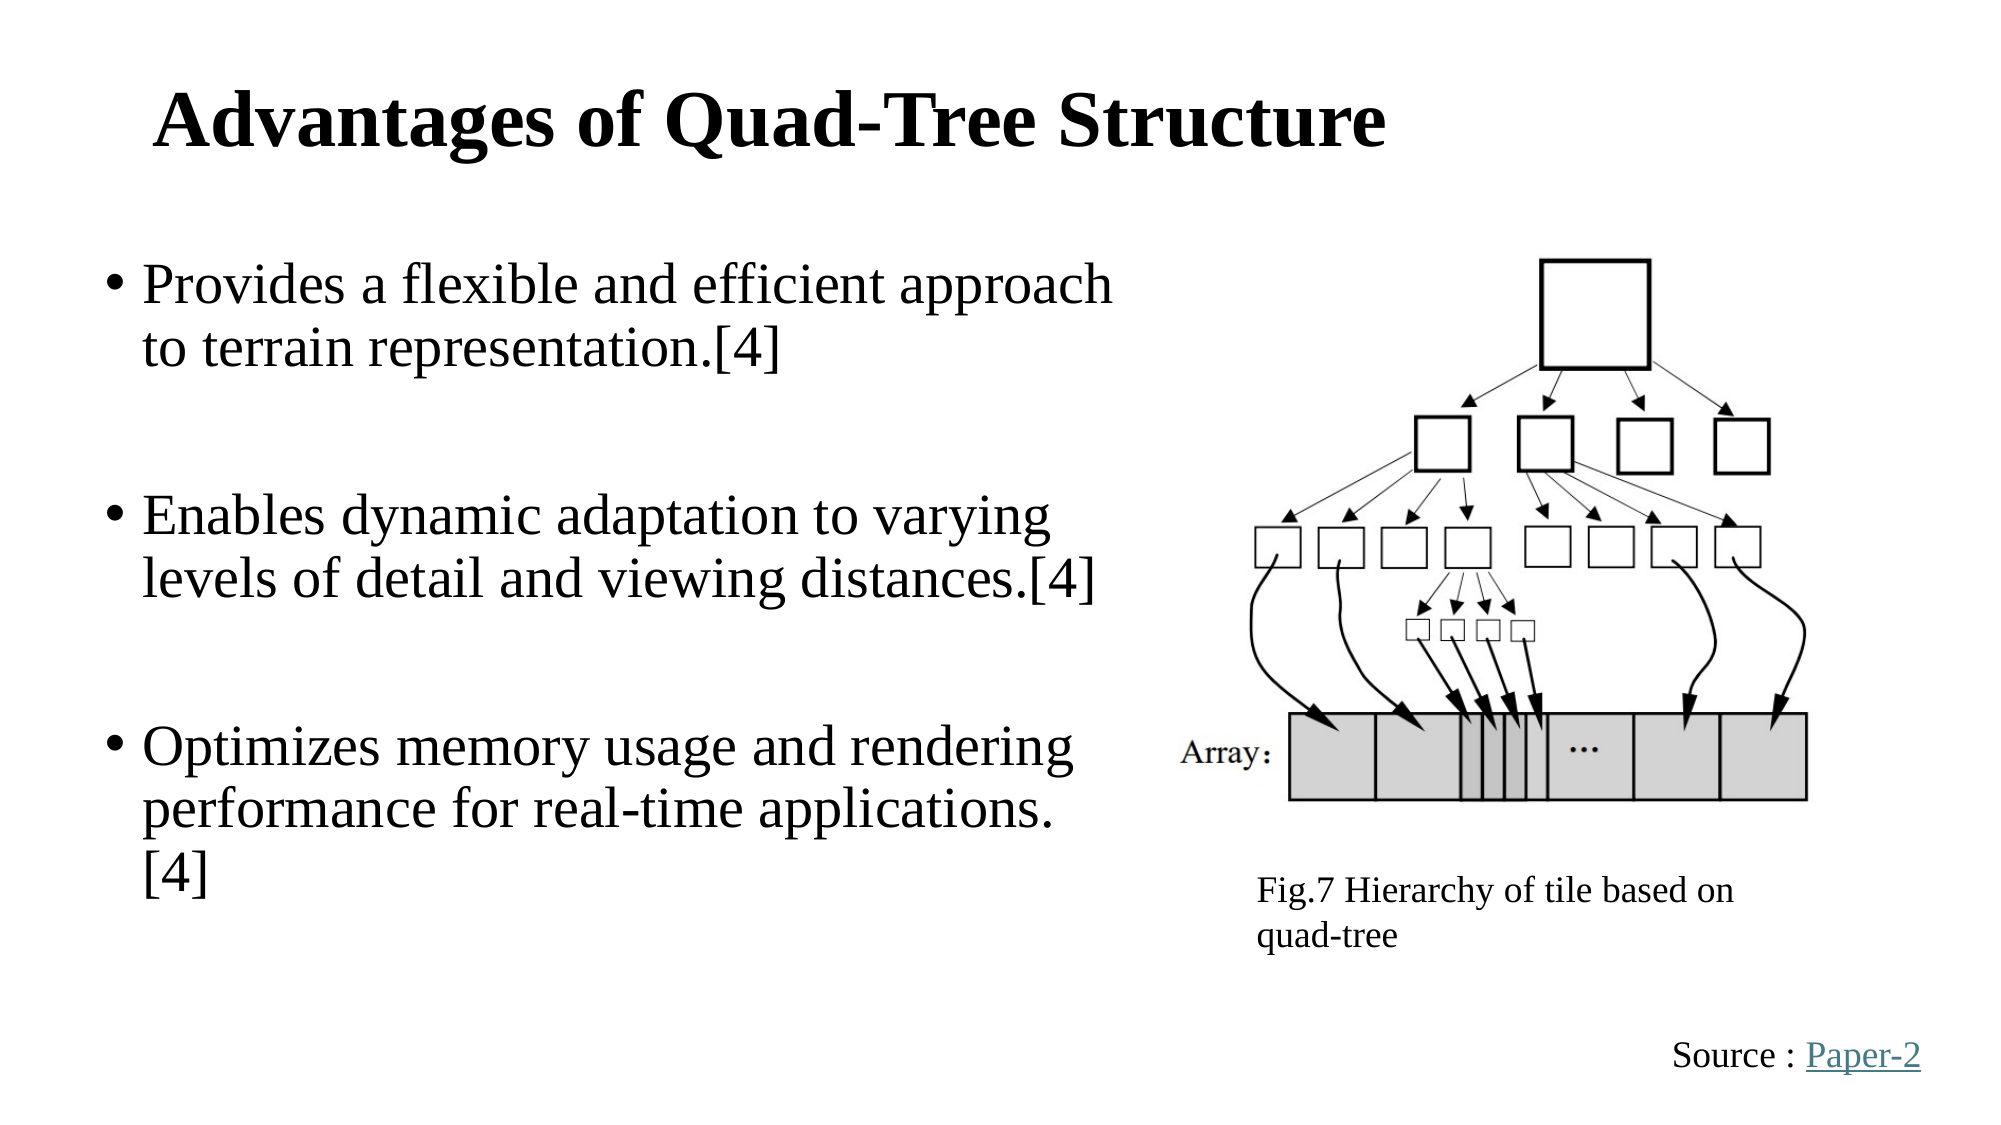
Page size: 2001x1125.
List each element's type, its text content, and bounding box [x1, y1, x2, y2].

picture [1161, 209, 1947, 819]
list Provides a flexible and efficient approach to terrain representation.[4] Enables dynamic adaptation to varying levels of detail and viewing distances.[4] Optimizes memory usage and rendering performance for real-time applications.[4] [89, 246, 1137, 960]
title Advantages of Quad-Tree Structure [137, 59, 1460, 182]
text_box Fig.7 Hierarchy of tile based on quad-tree [1241, 858, 1824, 963]
text_box Source : Paper-2 [1657, 1022, 1981, 1083]
